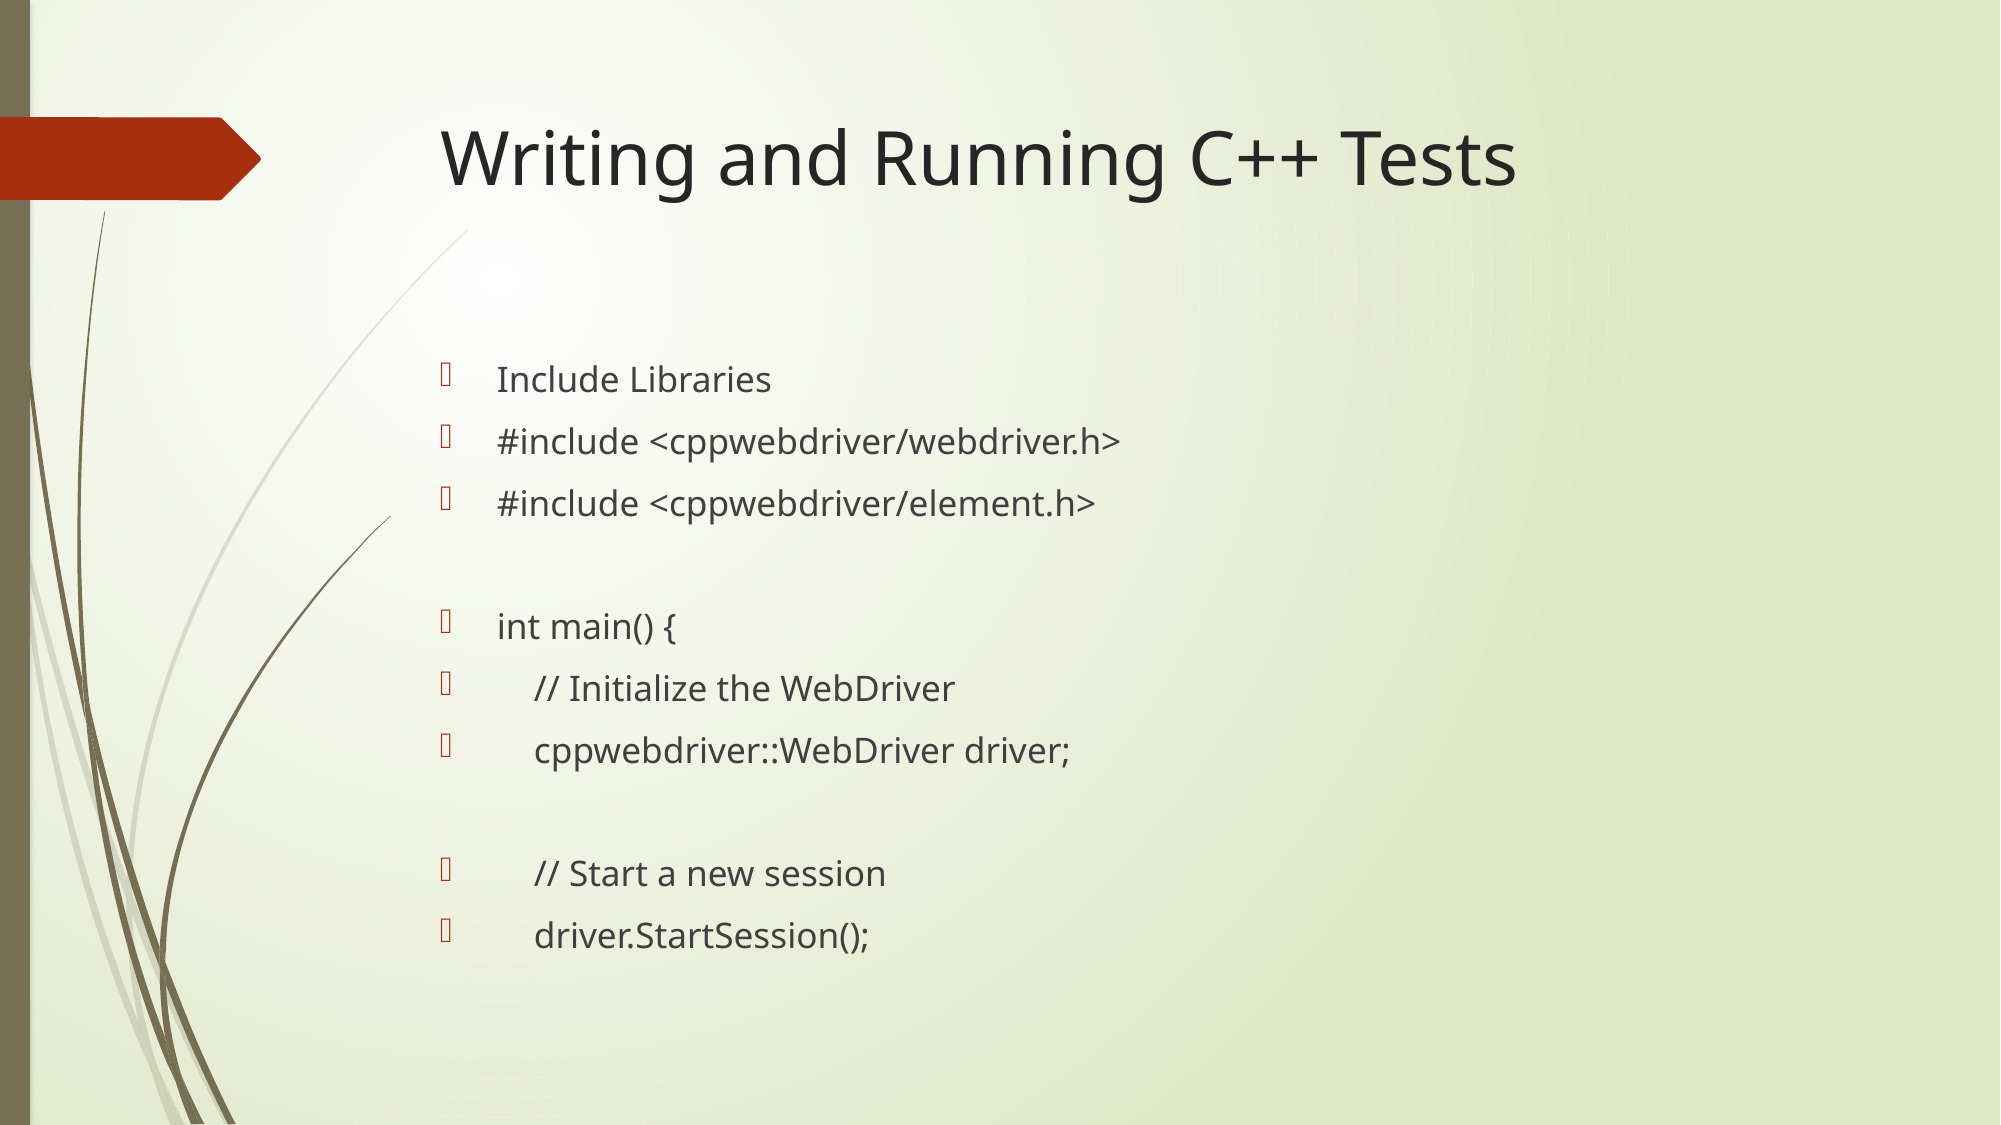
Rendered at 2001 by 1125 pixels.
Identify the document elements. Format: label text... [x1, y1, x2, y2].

list Include Libraries #include <cppwebdriver/webdriver.h> #include <cppwebdriver/element.h> int main() { // Initialize the WebDriver cppwebdriver::WebDriver driver; // Start a new session driver.StartSession(); [424, 350, 1888, 970]
title Writing and Running C++ Tests [425, 102, 1888, 313]
